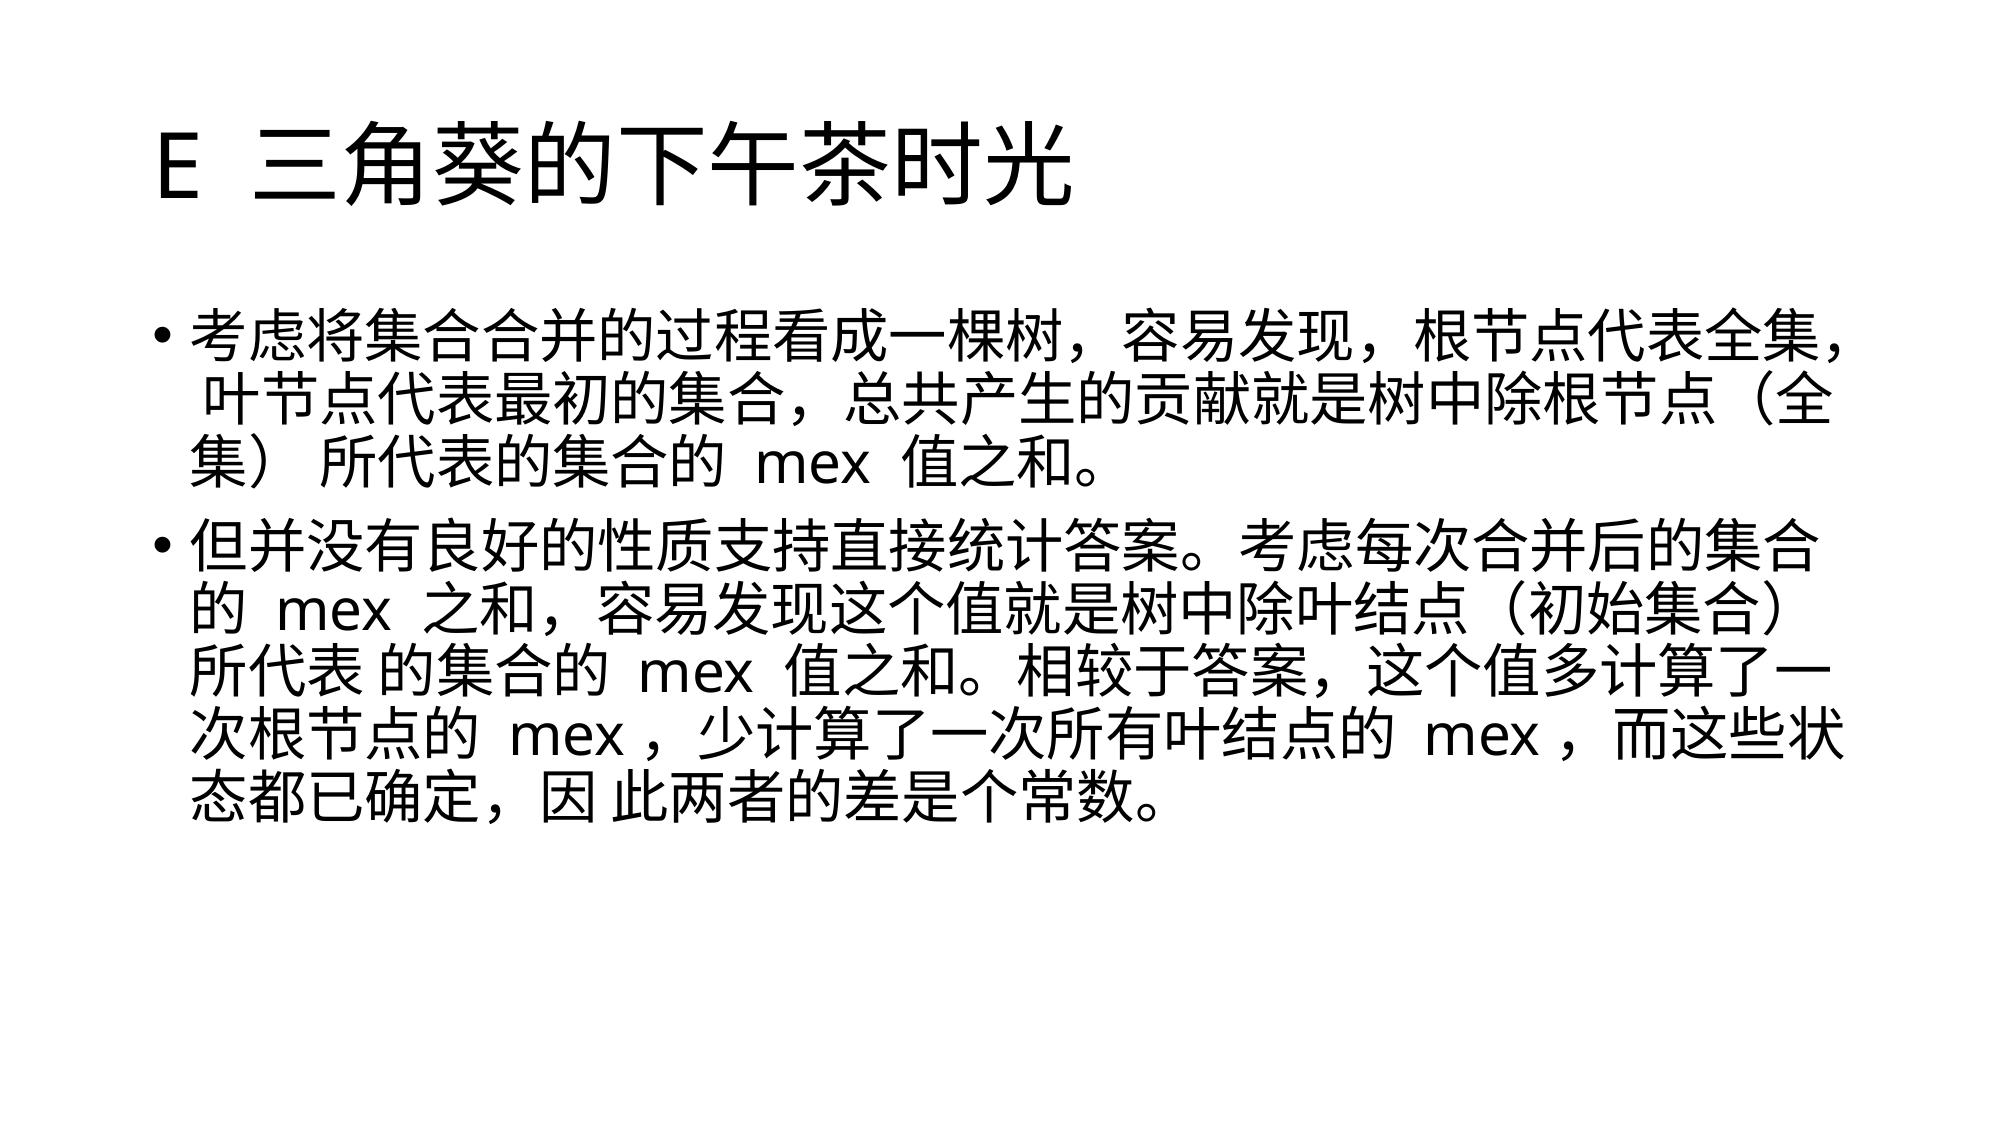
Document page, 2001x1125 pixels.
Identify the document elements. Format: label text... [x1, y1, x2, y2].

list 考虑将集合合并的过程看成一棵树，容易发现，根节点代表全集， 叶节点代表最初的集合，总共产生的贡献就是树中除根节点（全集） 所代表的集合的 mex 值之和。 但并没有良好的性质支持直接统计答案。考虑每次合并后的集合的 mex 之和，容易发现这个值就是树中除叶结点（初始集合）所代表 的集合的 mex 值之和。相较于答案，这个值多计算了一次根节点的 mex，少计算了一次所有叶结点的 mex，而这些状态都已确定，因 此两者的差是个常数。 [137, 299, 1863, 1014]
title E 三角葵的下午茶时光 [137, 59, 1863, 278]
